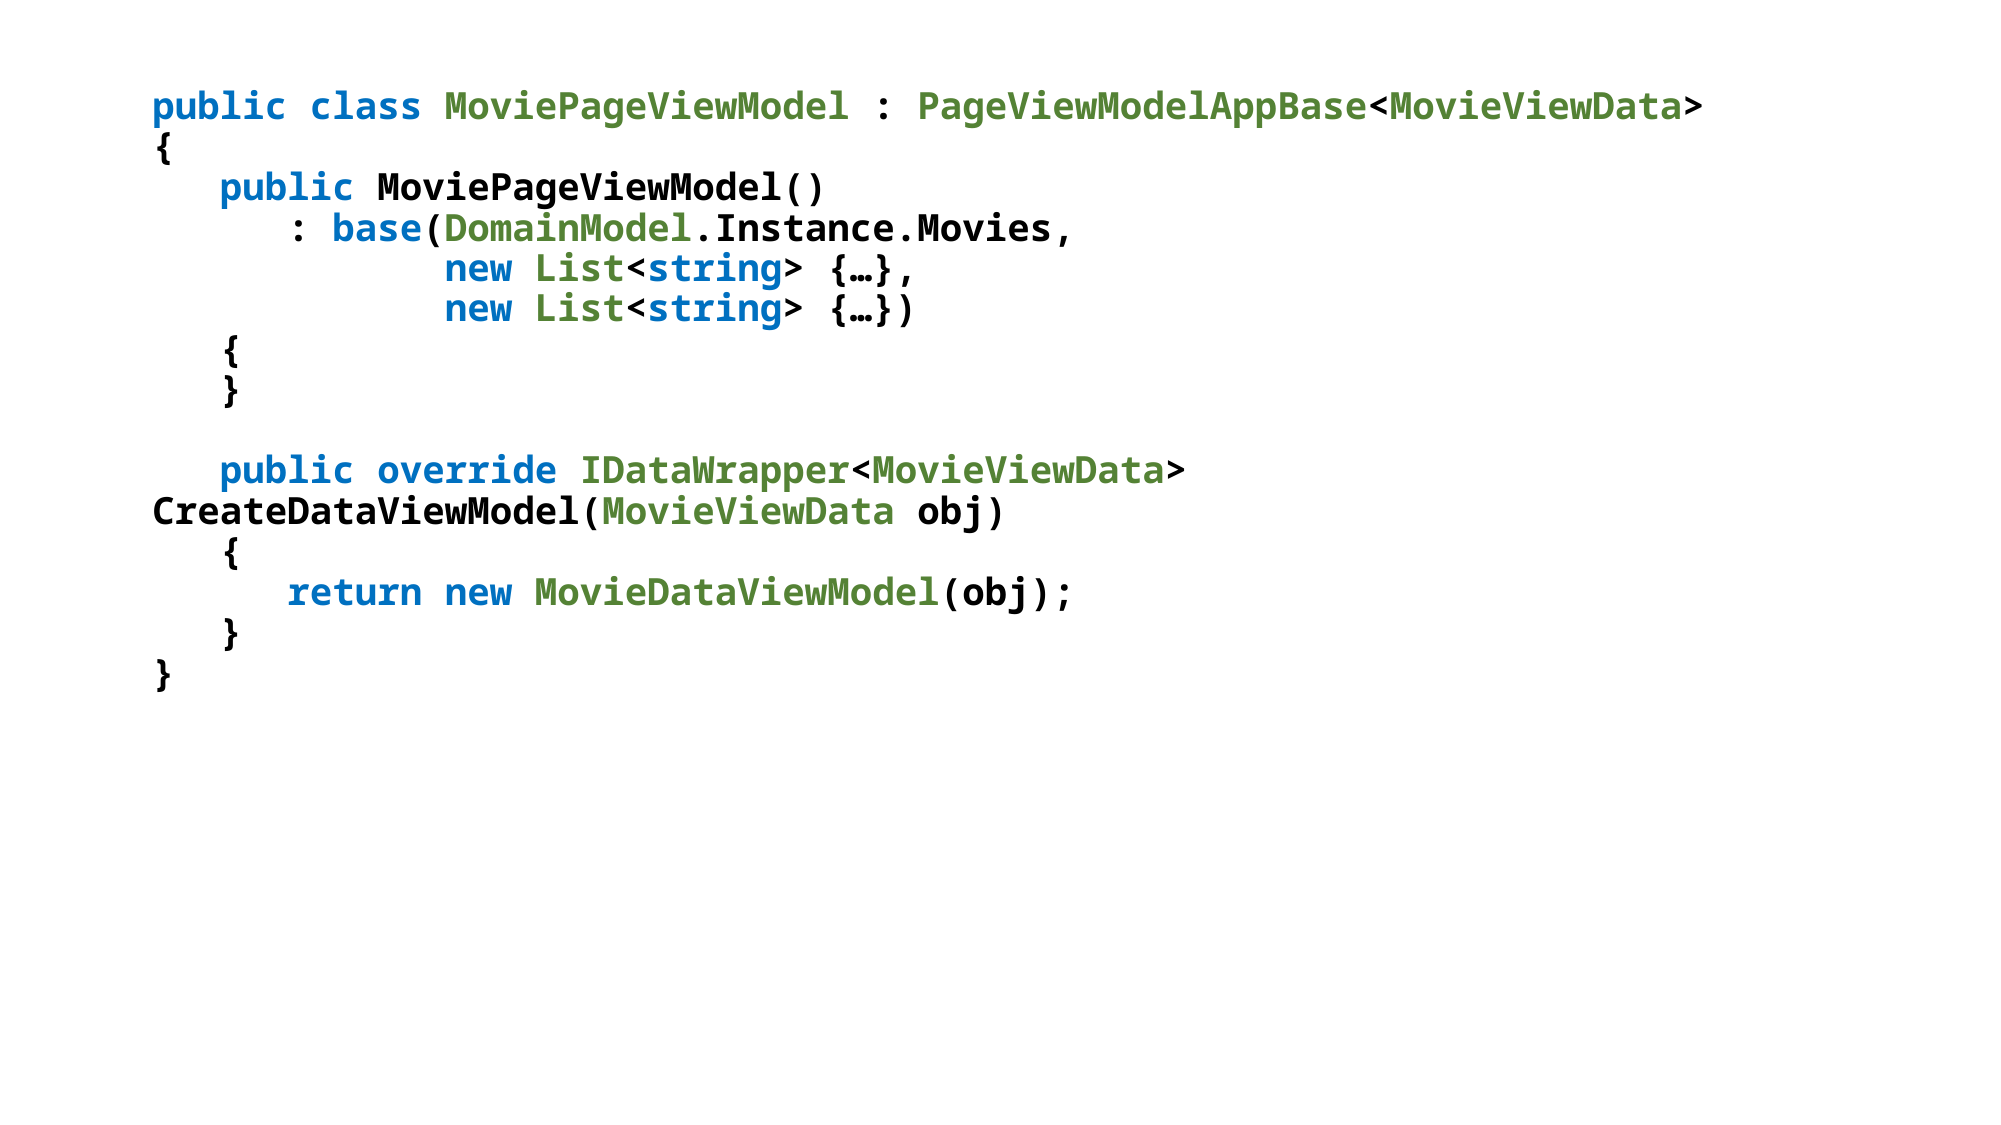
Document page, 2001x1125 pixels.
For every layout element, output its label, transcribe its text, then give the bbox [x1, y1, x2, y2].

list public class MoviePageViewModel : PageViewModelAppBase<MovieViewData> { public MoviePageViewModel() : base(DomainModel.Instance.Movies, new List<string> {…}, new List<string> {…}) { } public override IDataWrapper<MovieViewData> CreateDataViewModel(MovieViewData obj) { return new MovieDataViewModel(obj); } } [137, 79, 1923, 1006]
